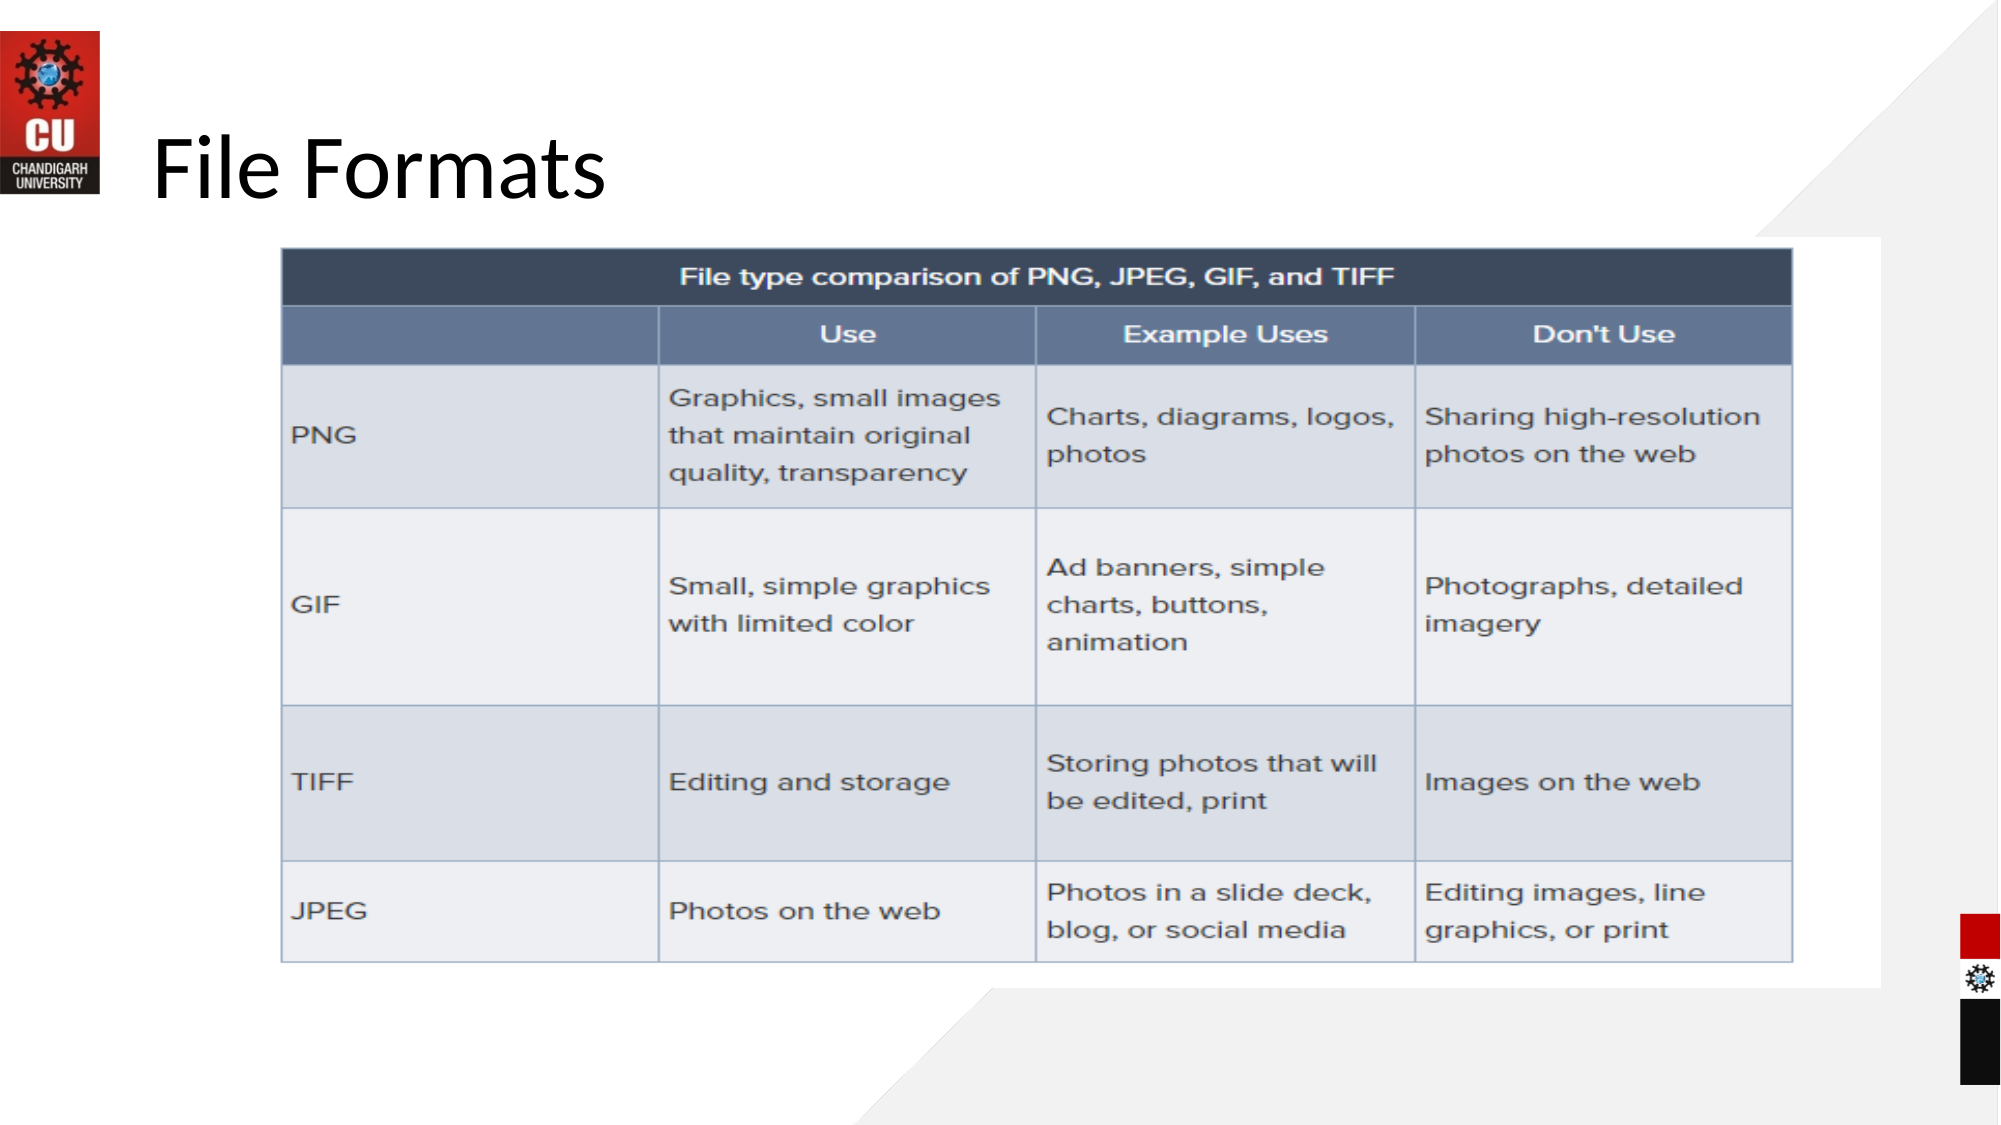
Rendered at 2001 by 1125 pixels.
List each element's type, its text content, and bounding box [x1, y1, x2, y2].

title File Formats [137, 59, 1863, 278]
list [219, 237, 1881, 988]
picture [0, 0, 2001, 1125]
